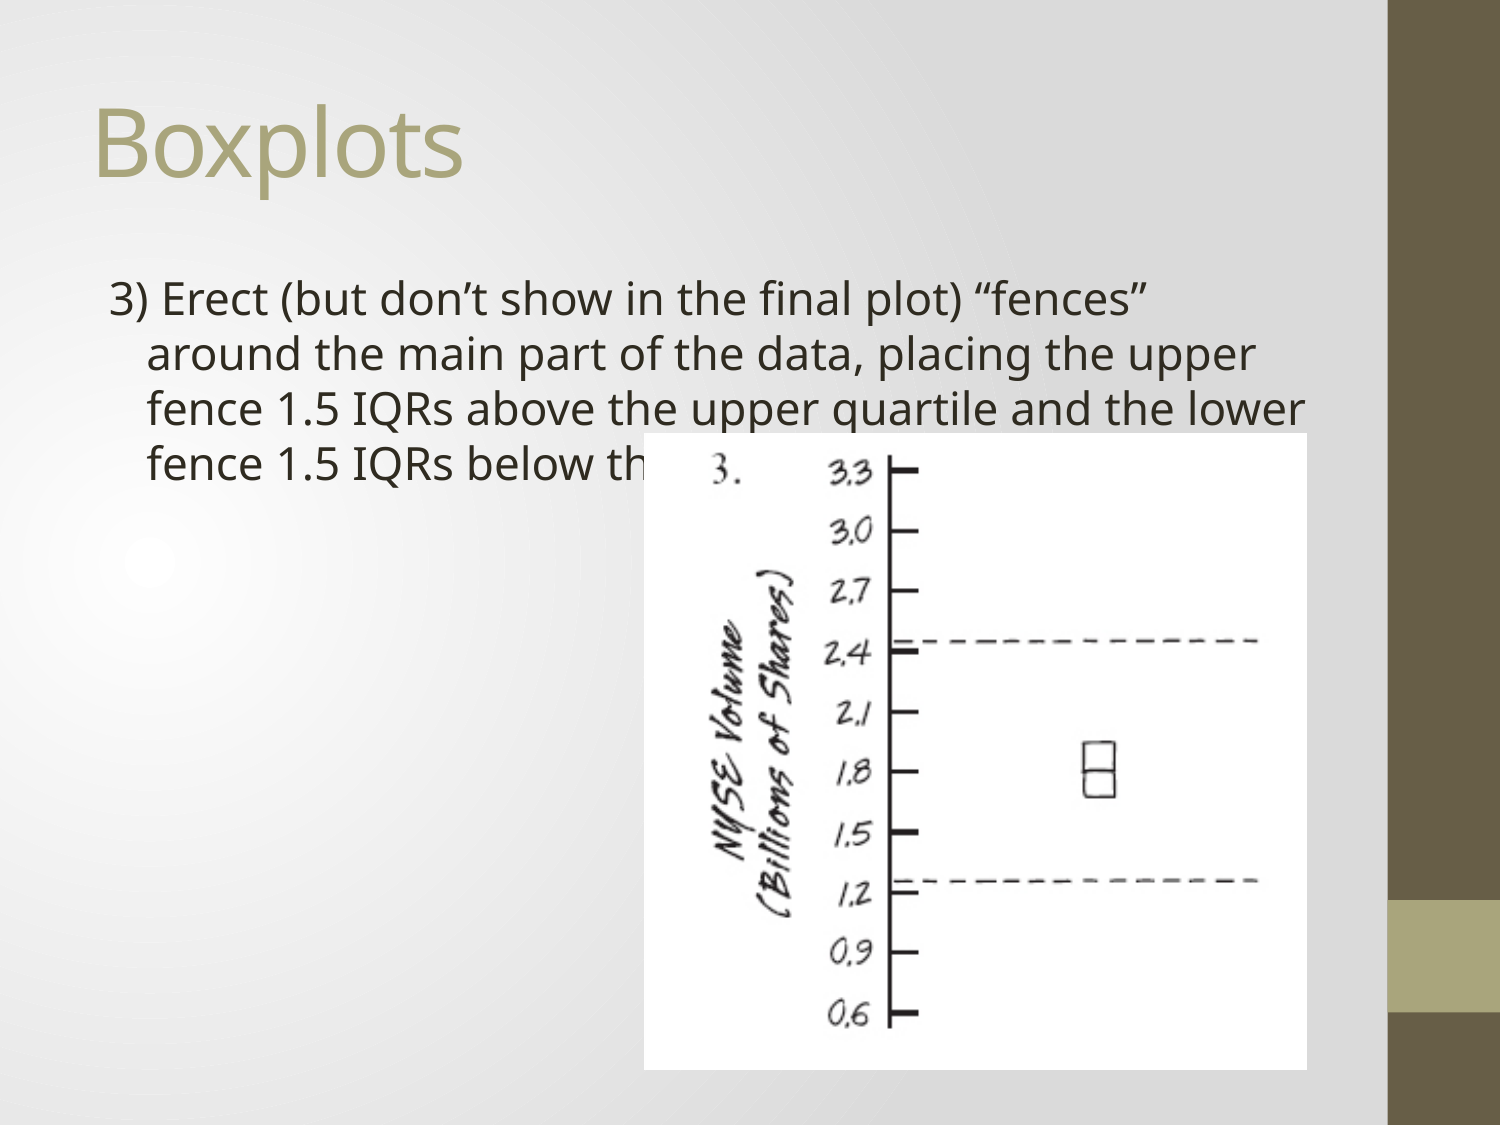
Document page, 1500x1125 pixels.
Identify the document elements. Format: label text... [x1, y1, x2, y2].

list 3) Erect (but don’t show in the final plot) “fences” around the main part of the data, placing the upper fence 1.5 IQRs above the upper quartile and the lower fence 1.5 IQRs below the lower quartile. [75, 262, 1325, 1050]
picture [643, 433, 1308, 1071]
title Boxplots [75, 45, 1325, 233]
